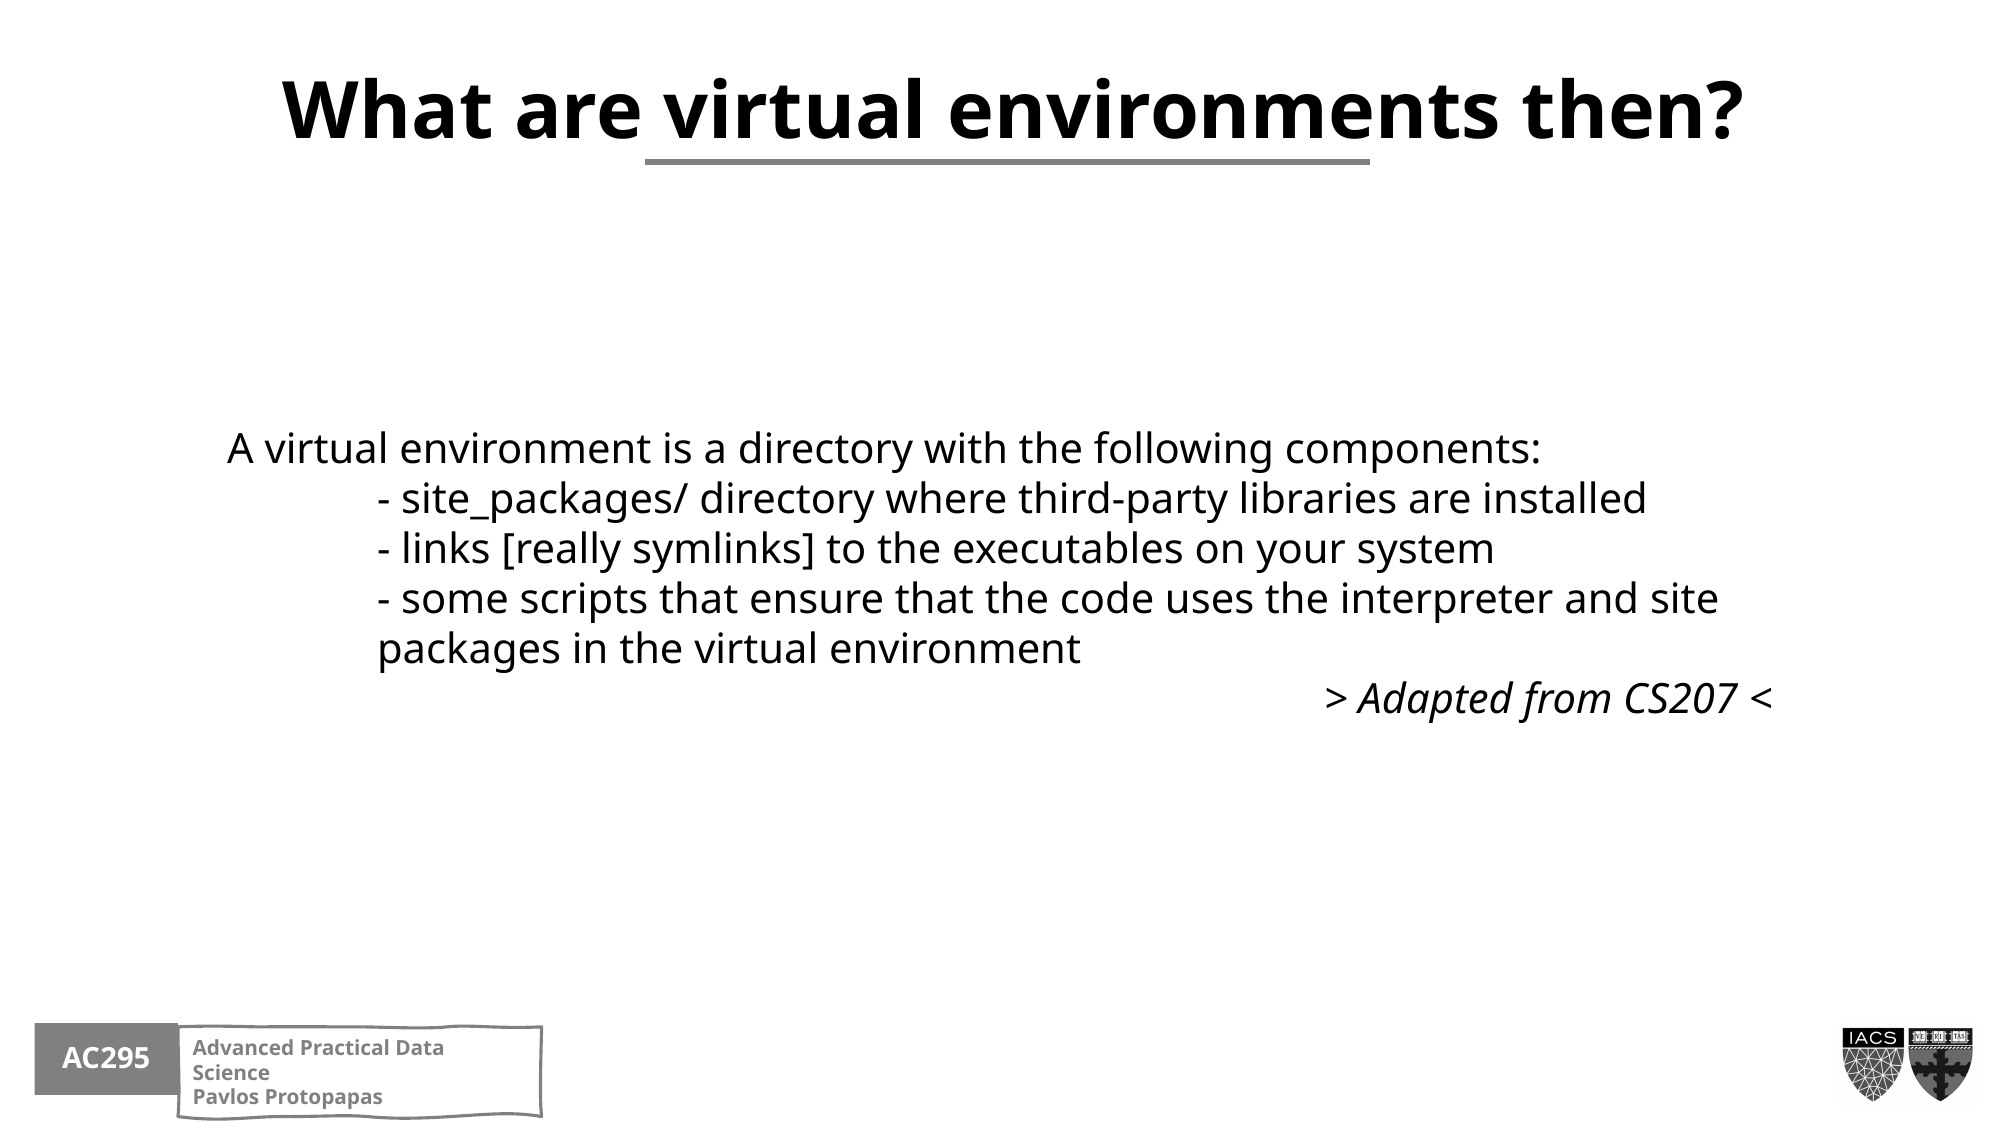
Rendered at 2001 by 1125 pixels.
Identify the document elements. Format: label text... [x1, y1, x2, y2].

picture [1838, 1023, 1977, 1107]
text_box A virtual environment is a directory with the following components: - site_packages/ directory where third-party libraries are installed - links [really symlinks] to the executables on your system - some scripts that ensure that the code uses the interpreter and site packages in the virtual environment > Adapted from CS207 < [212, 219, 1788, 775]
list What are virtual environments then? [190, 51, 1838, 158]
